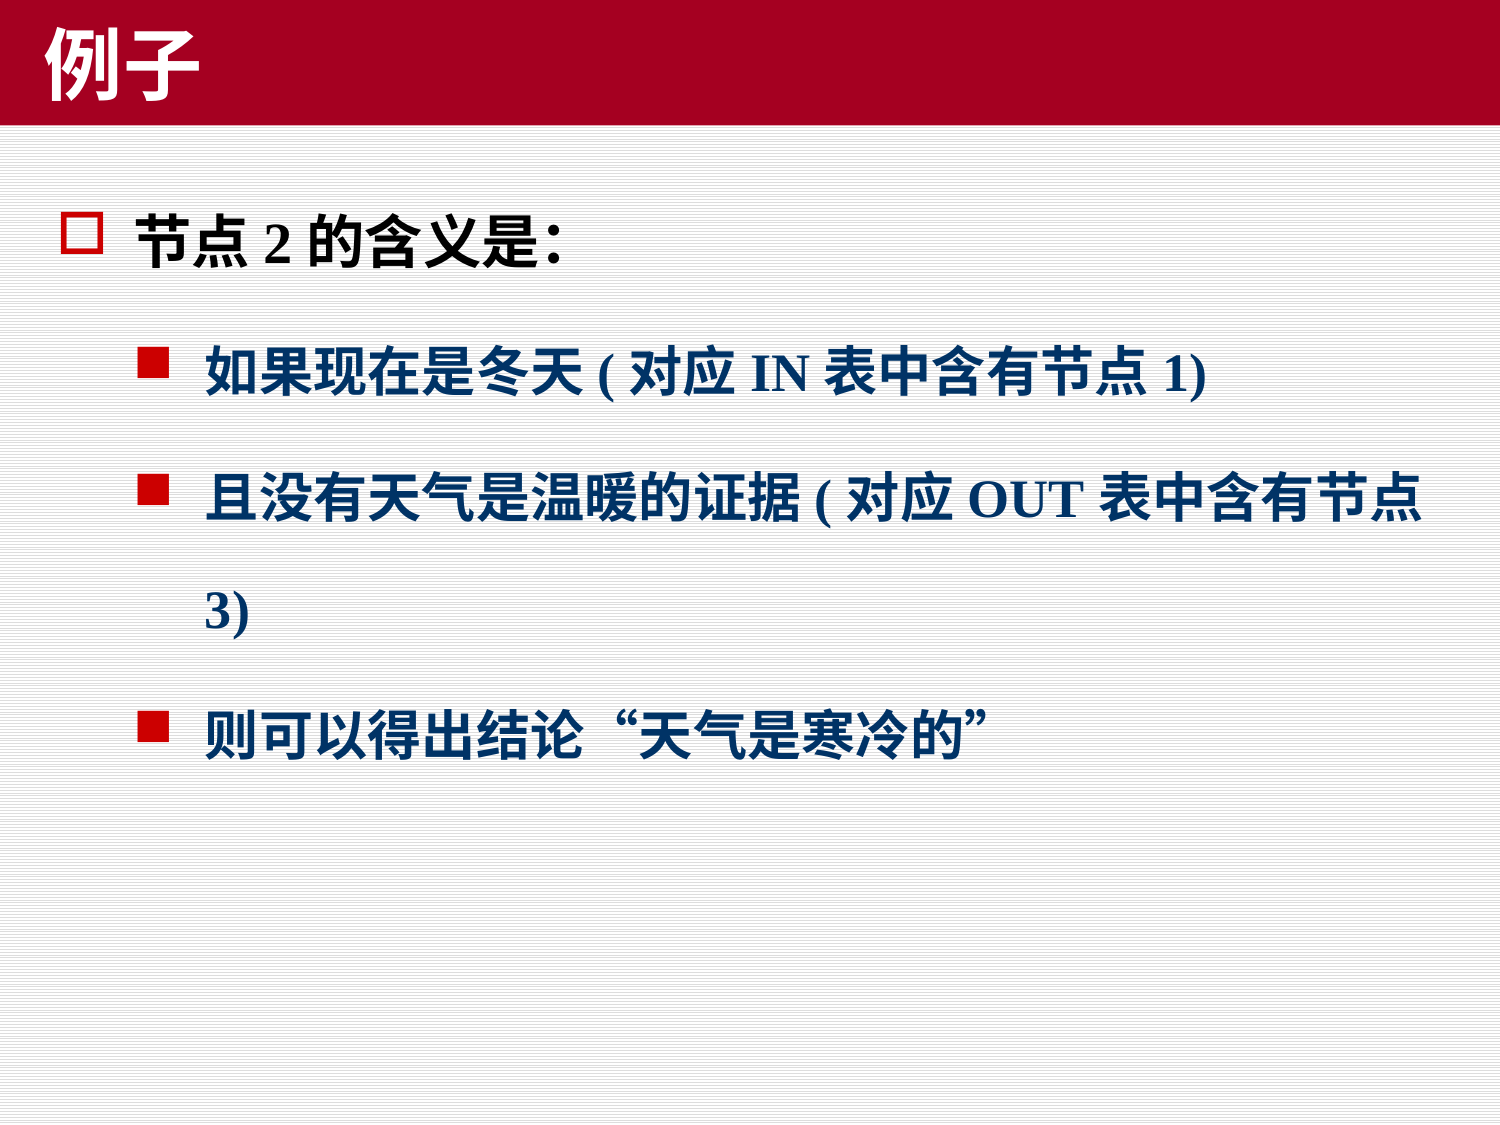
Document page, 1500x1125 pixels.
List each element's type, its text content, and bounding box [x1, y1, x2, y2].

list 节点2的含义是： 如果现在是冬天(对应IN表中含有节点1) 且没有天气是温暖的证据(对应OUT表中含有节点3) 则可以得出结论“天气是寒冷的” [41, 148, 1459, 1035]
title 例子 [0, 0, 1500, 126]
